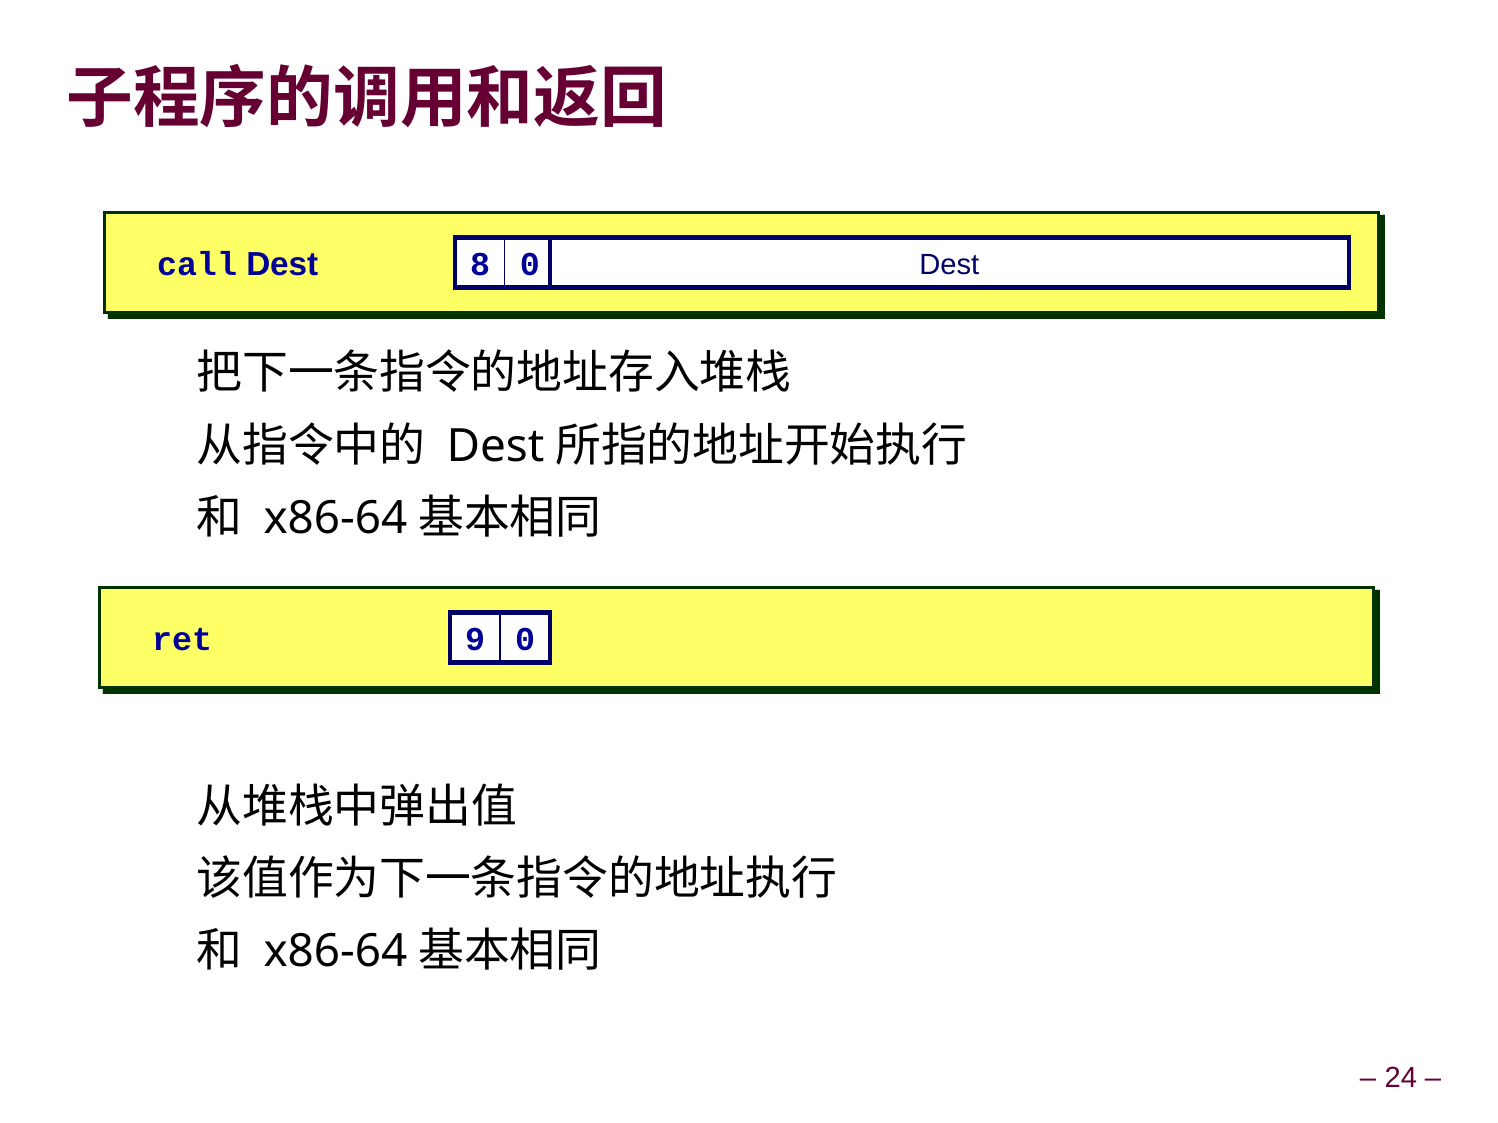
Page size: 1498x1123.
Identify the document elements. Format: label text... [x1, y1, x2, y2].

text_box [449, 612, 551, 663]
text_box [99, 587, 1374, 688]
text_box [104, 212, 1379, 313]
title 子程序的调用和返回 [66, 40, 1462, 162]
text_box ret [137, 612, 447, 663]
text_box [454, 237, 556, 288]
text_box call Dest [142, 237, 452, 288]
list 把下一条指令的地址存入堆栈 从指令中的 Dest所指的地址开始执行 和 x86-64基本相同 从堆栈中弹出值 该值作为下一条指令的地址执行 和 x86-64基本相同 [99, 324, 1363, 581]
text_box Dest [556, 237, 1349, 288]
